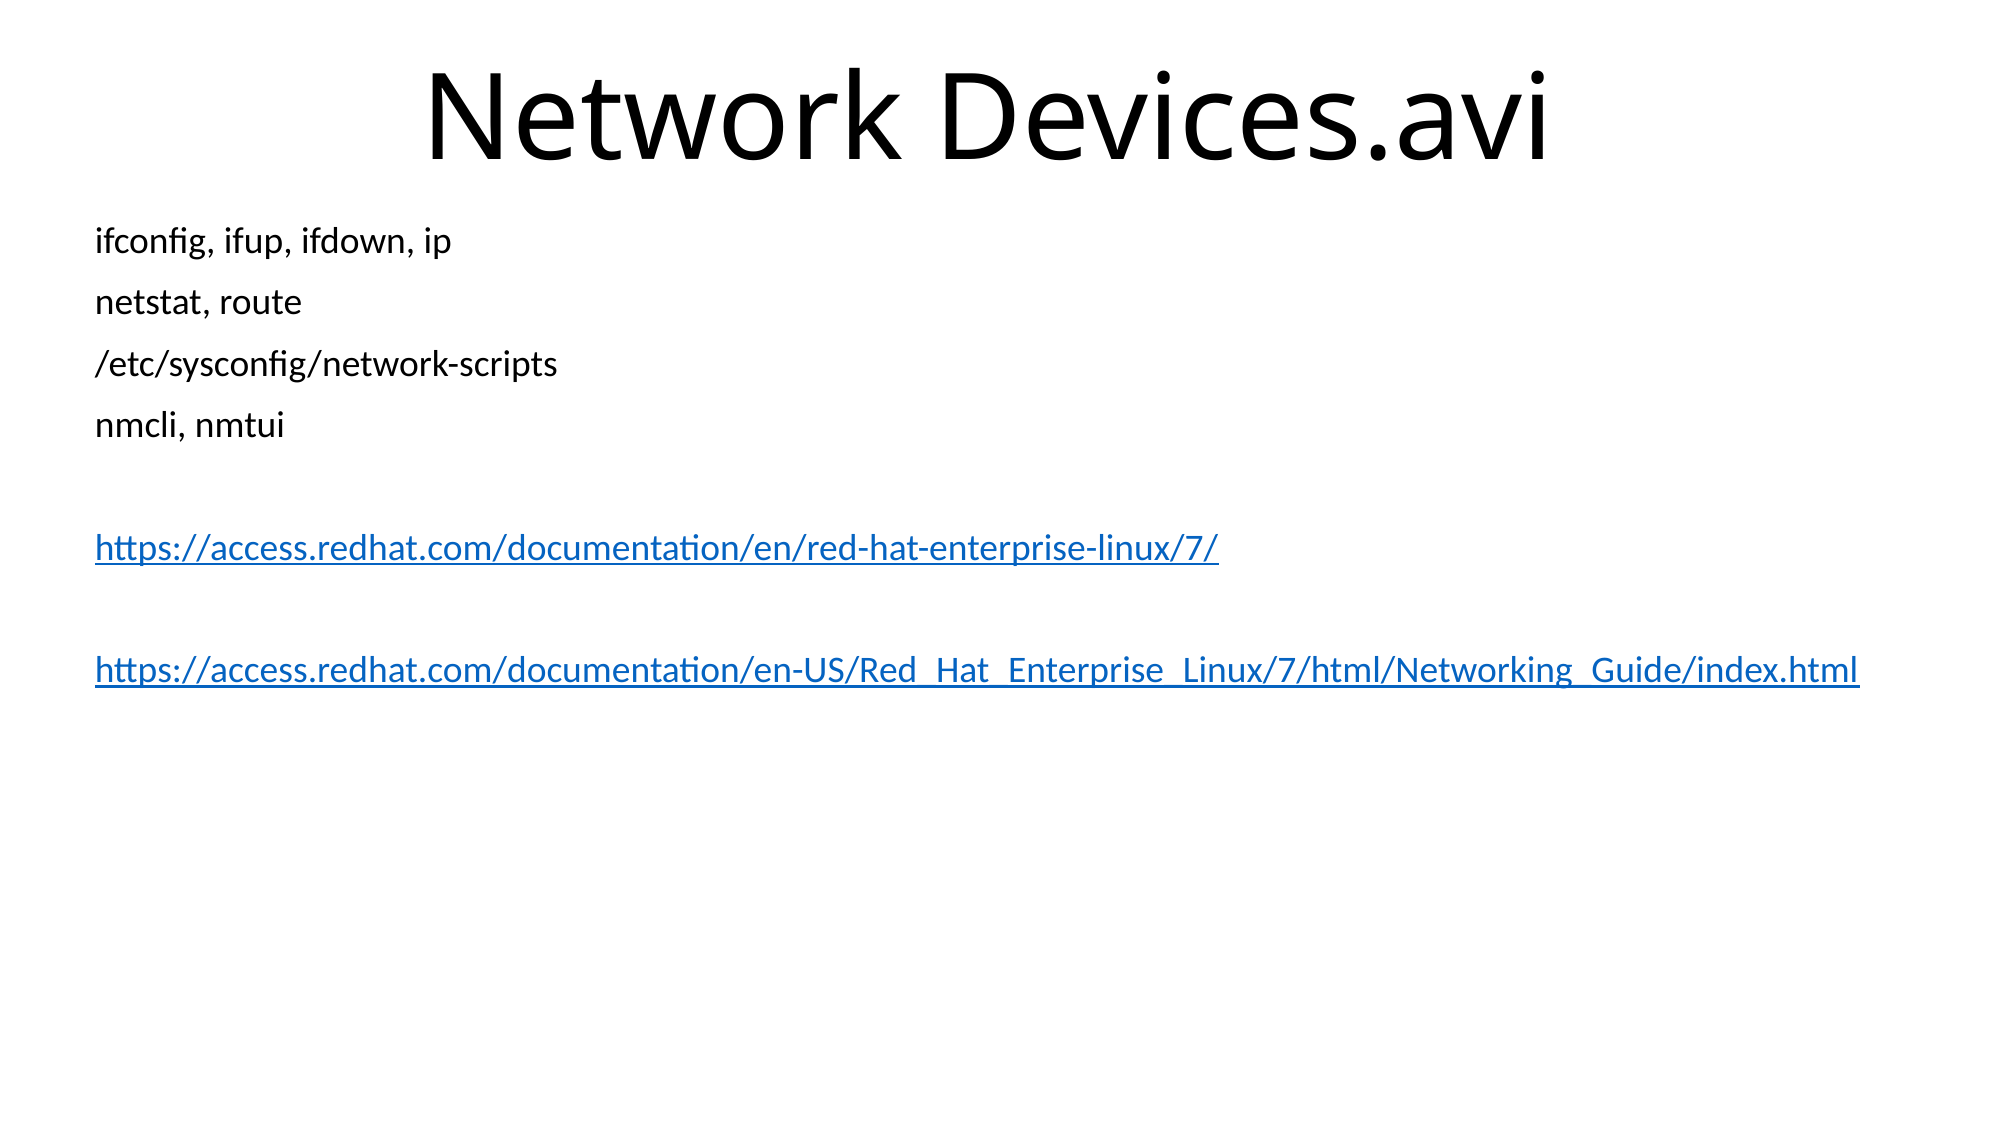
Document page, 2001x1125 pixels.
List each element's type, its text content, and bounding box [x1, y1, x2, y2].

title Network Devices.avi [237, 48, 1738, 194]
subtitle ifconfig, ifup, ifdown, ip netstat, route /etc/sysconfig/network-scripts nmcli, nmtui https://access.redhat.com/documentation/en/red-hat-enterprise-linux/7/ https://access.redhat.com/documentation/en-US/Red_Hat_Enterprise_Linux/7/html/Networking_Guide/index.html [79, 213, 1917, 1037]
